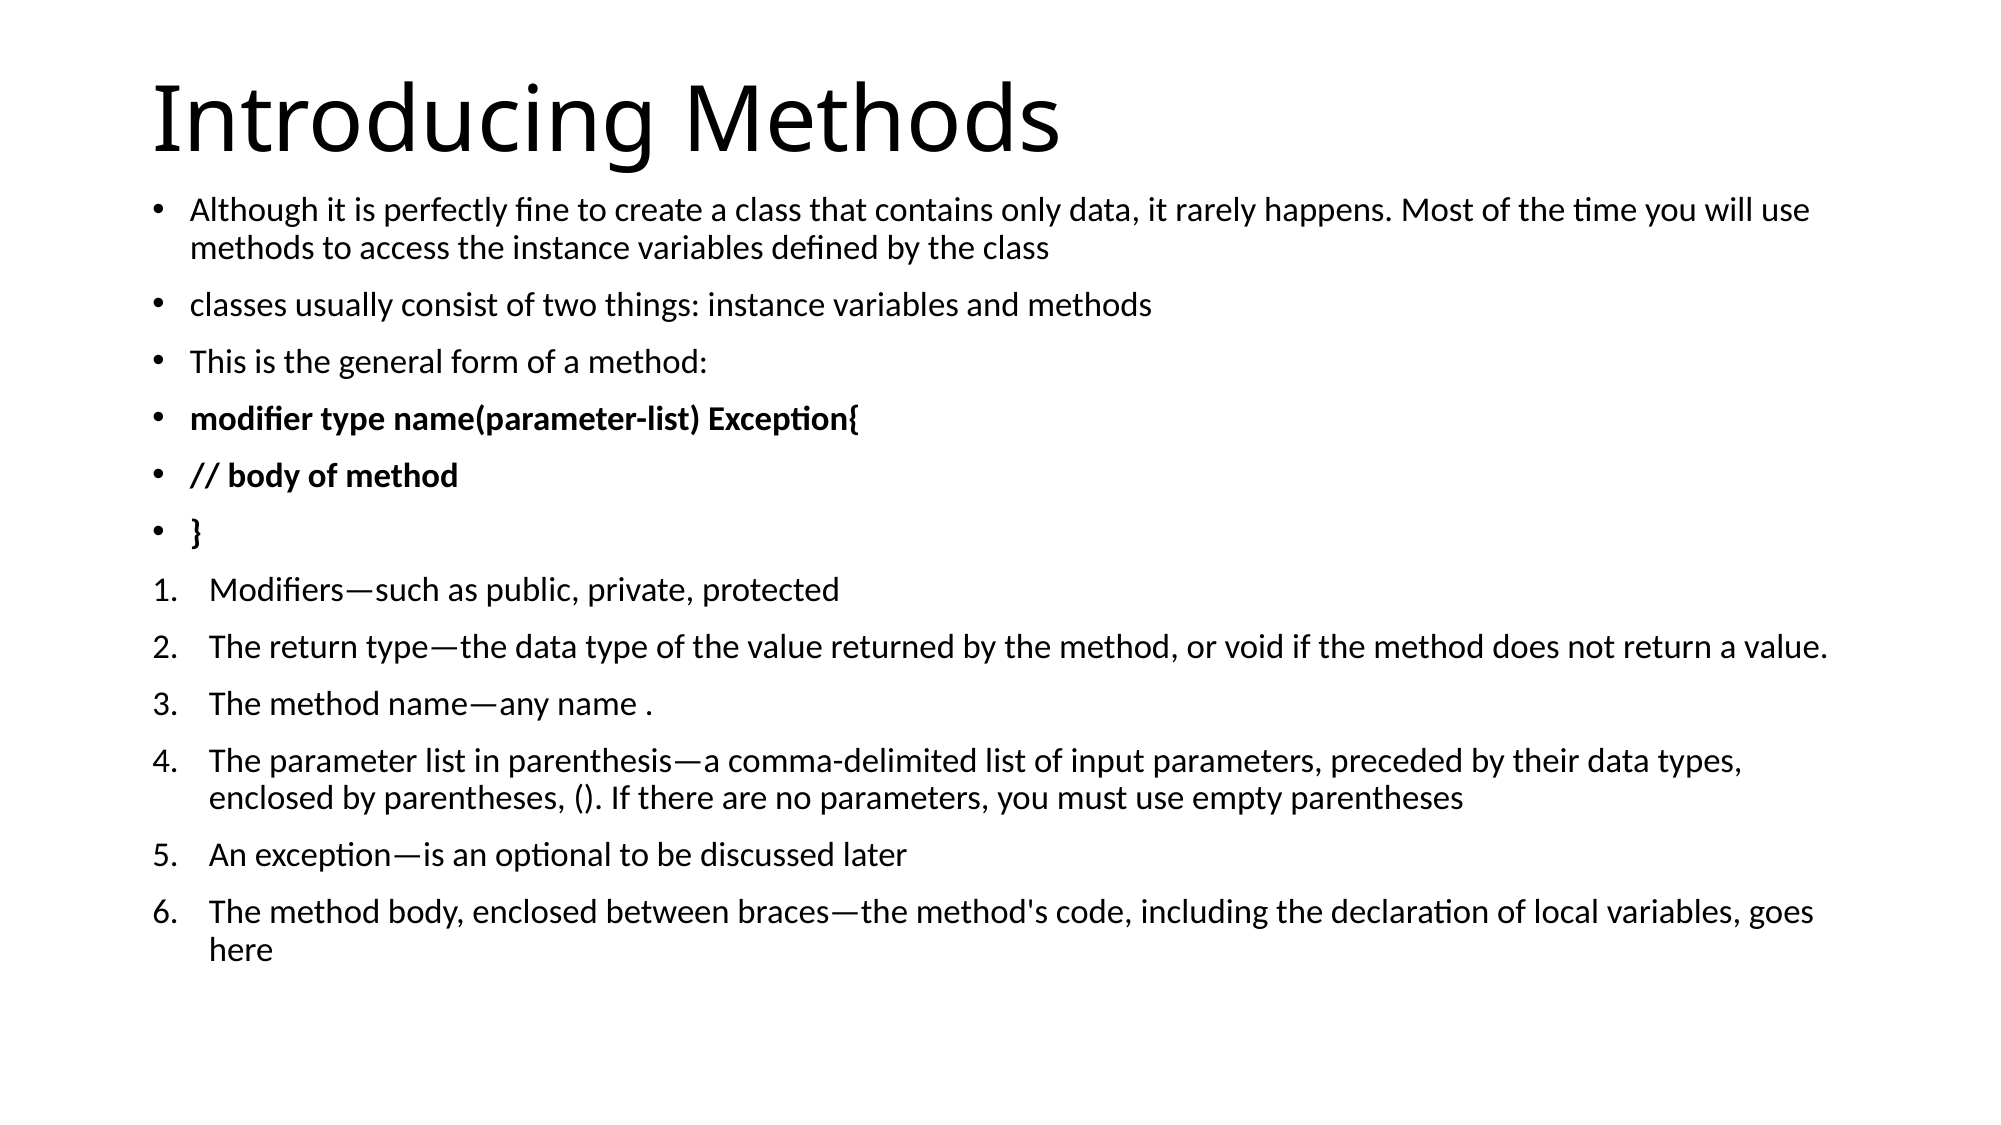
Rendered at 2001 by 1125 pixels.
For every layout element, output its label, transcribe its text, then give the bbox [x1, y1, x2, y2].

list Although it is perfectly fine to create a class that contains only data, it rarely happens. Most of the time you will use methods to access the instance variables defined by the class classes usually consist of two things: instance variables and methods This is the general form of a method: modifier type name(parameter-list) Exception{ // body of method } Modifiers—such as public, private, protected The return type—the data type of the value returned by the method, or void if the method does not return a value. The method name—any name . The parameter list in parenthesis—a comma-delimited list of input parameters, preceded by their data types, enclosed by parentheses, (). If there are no parameters, you must use empty parentheses An exception—is an optional to be discussed later The method body, enclosed between braces—the method's code, including the declaration of local variables, goes here [137, 184, 1863, 1014]
title Introducing Methods [137, 59, 1863, 184]
